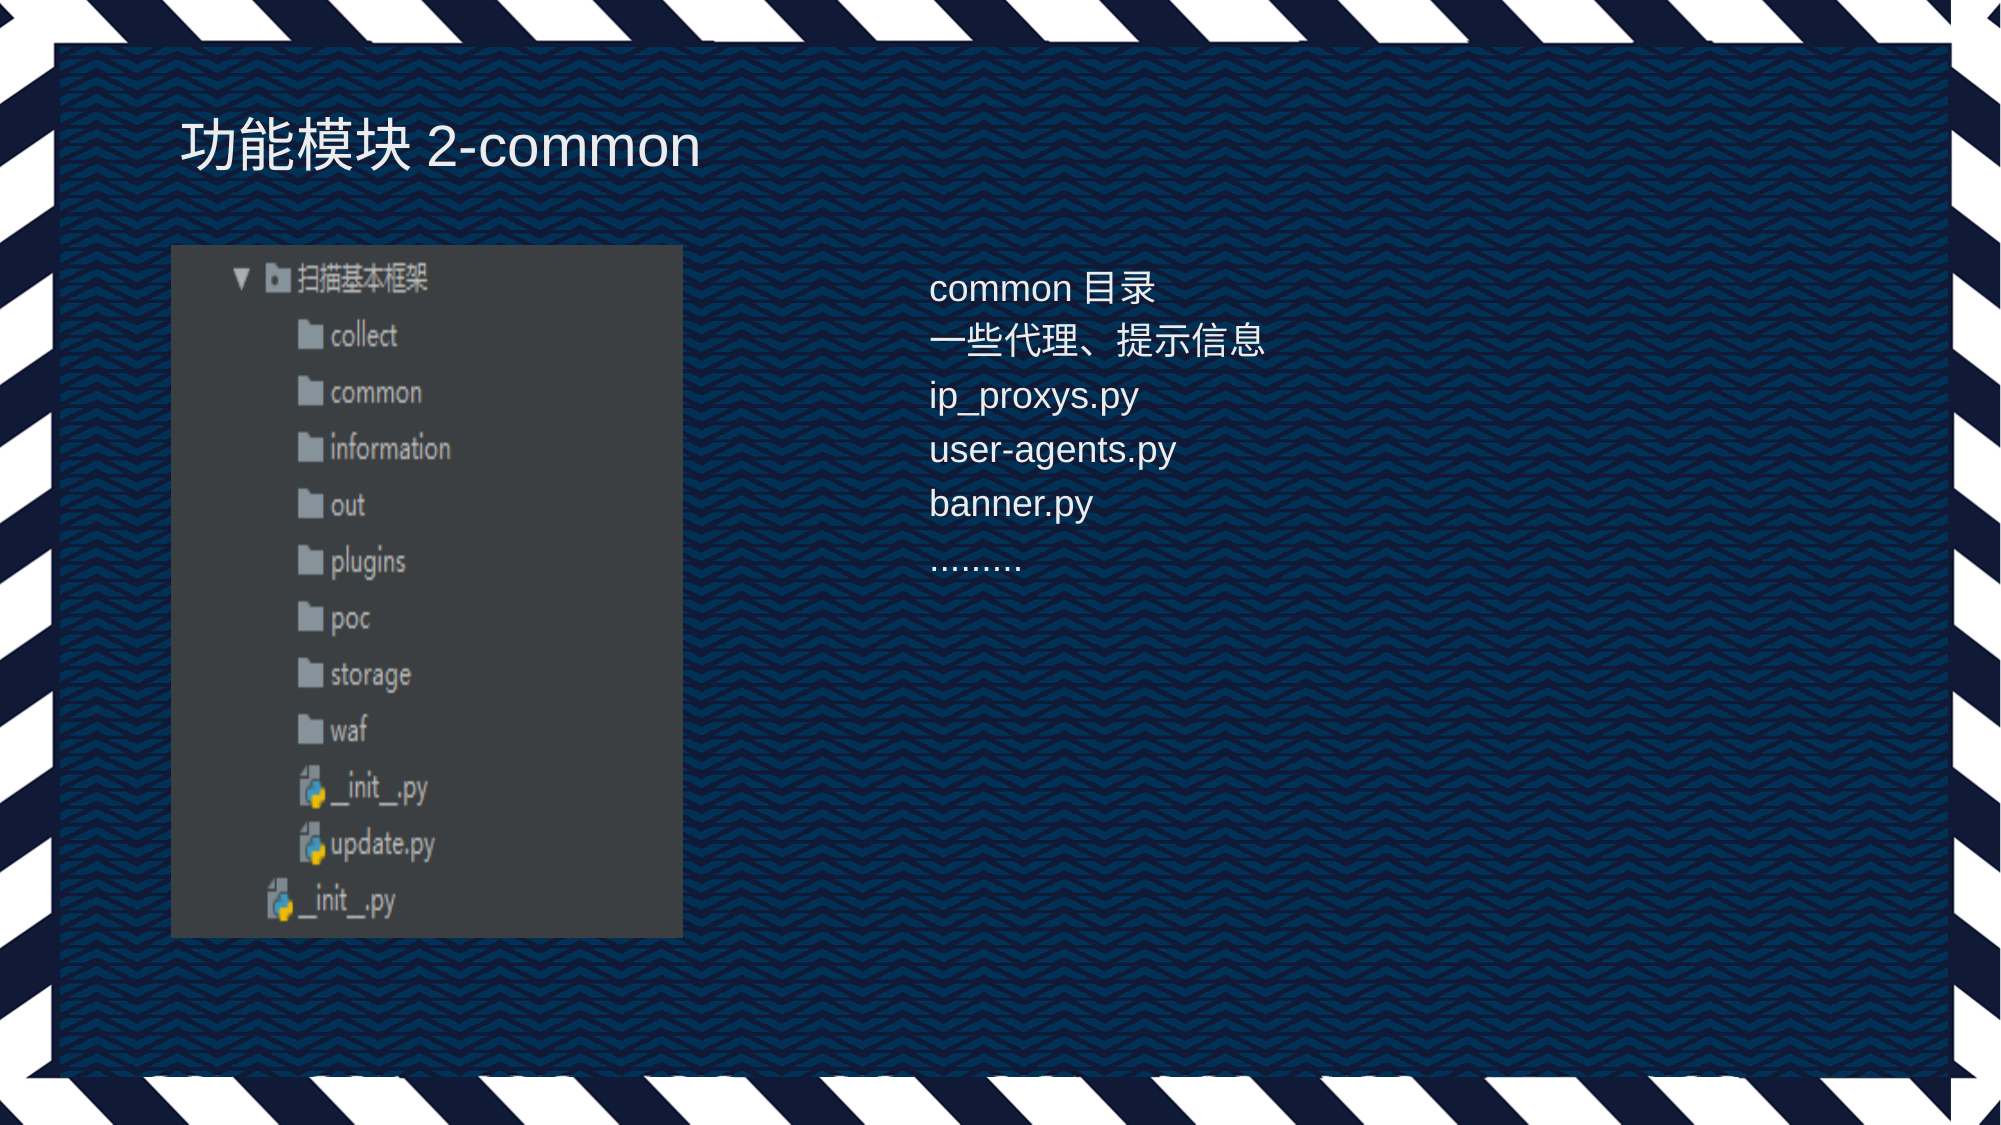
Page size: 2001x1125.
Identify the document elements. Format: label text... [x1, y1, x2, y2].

text_box 功能模块2-common [165, 86, 718, 186]
picture [0, 0, 2001, 1125]
text_box common目录 一些代理、提示信息 ip_proxys.py user-agents.py banner.py ......... [914, 247, 1282, 586]
